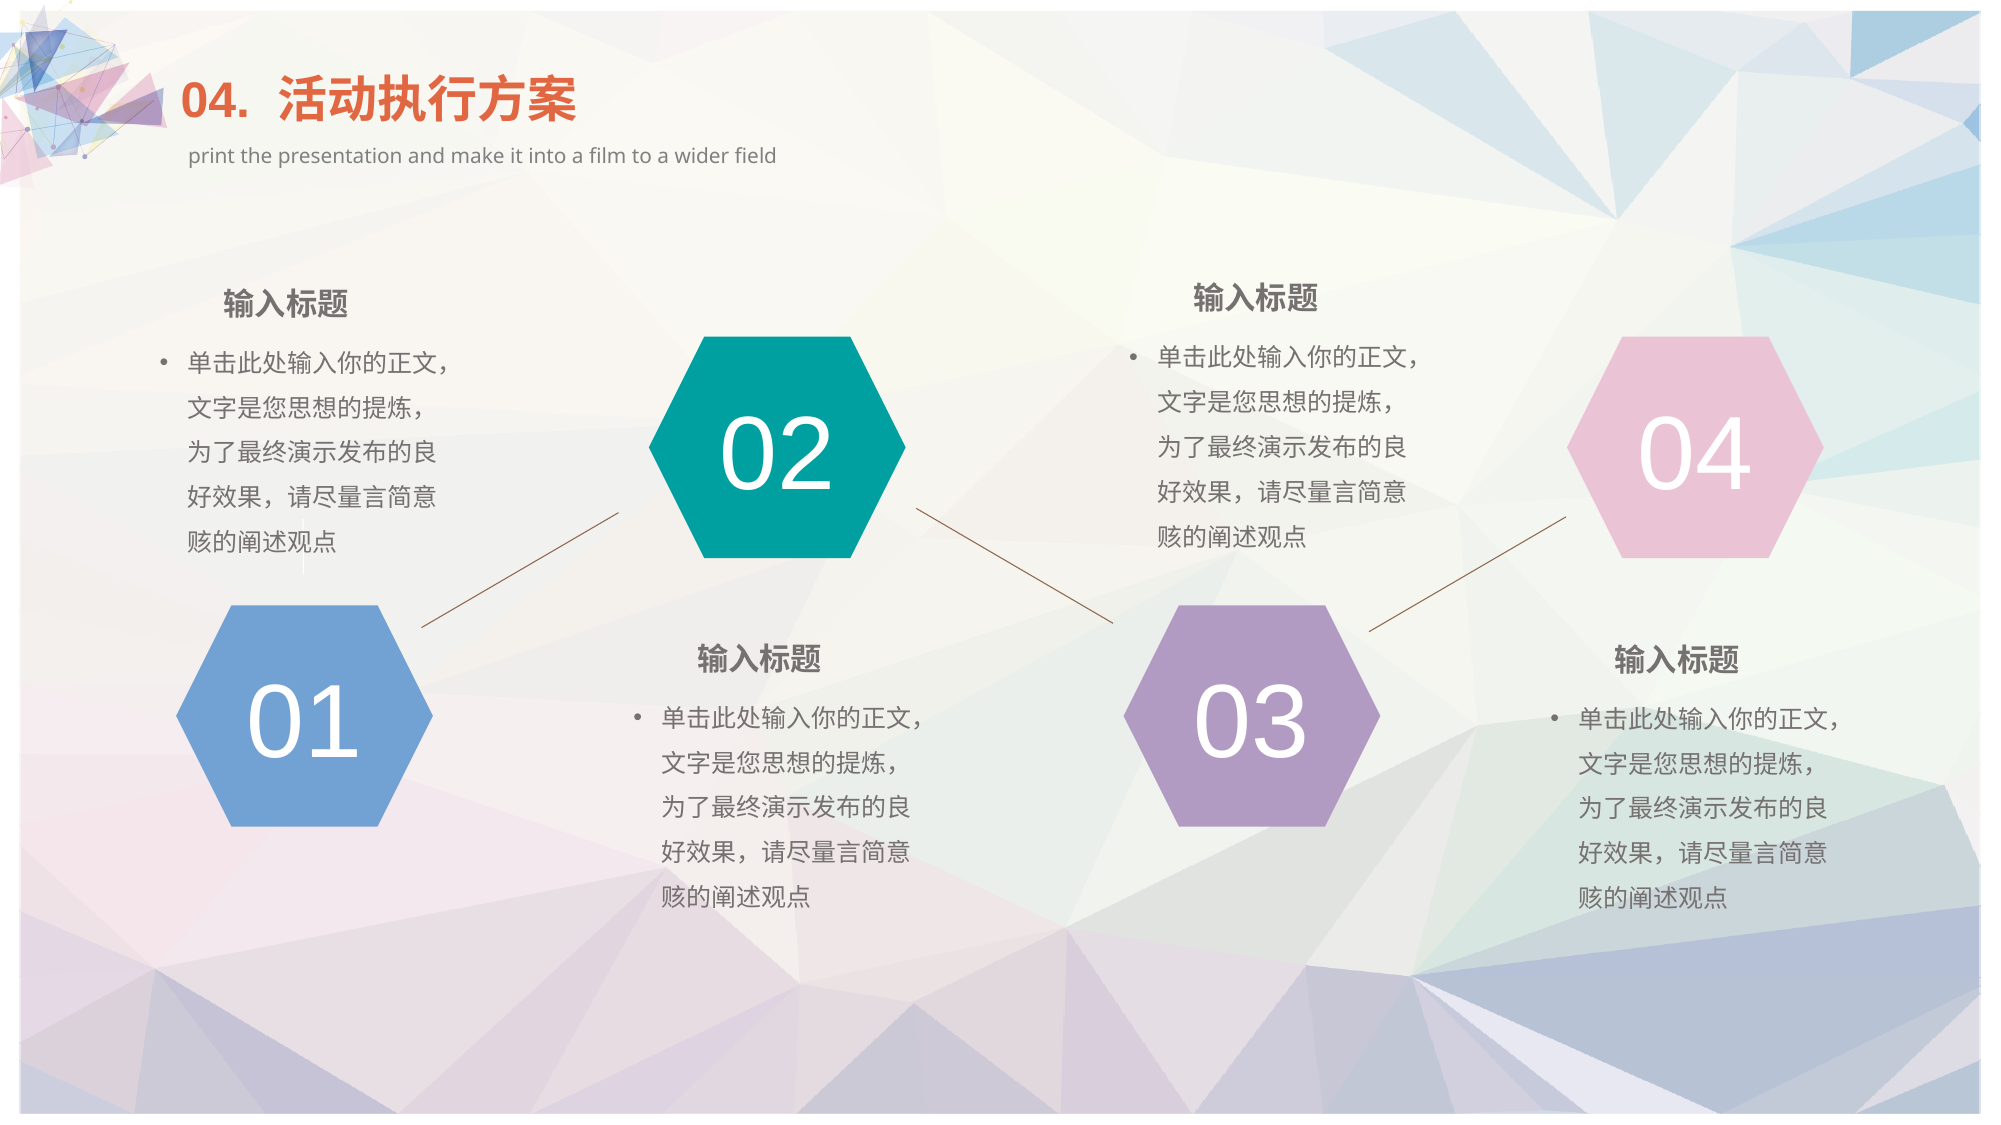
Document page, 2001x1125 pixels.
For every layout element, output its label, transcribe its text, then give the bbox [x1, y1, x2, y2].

text_box 01 [174, 604, 435, 828]
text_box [618, 631, 938, 923]
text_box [144, 276, 465, 568]
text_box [1114, 271, 1434, 562]
text_box 03 [1122, 604, 1382, 828]
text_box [1535, 632, 1856, 924]
text_box 02 [647, 335, 907, 560]
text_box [916, 508, 1114, 624]
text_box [1368, 516, 1566, 632]
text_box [169, 59, 897, 176]
text_box 04 [1565, 335, 1825, 560]
picture [0, 0, 169, 200]
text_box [421, 512, 619, 628]
